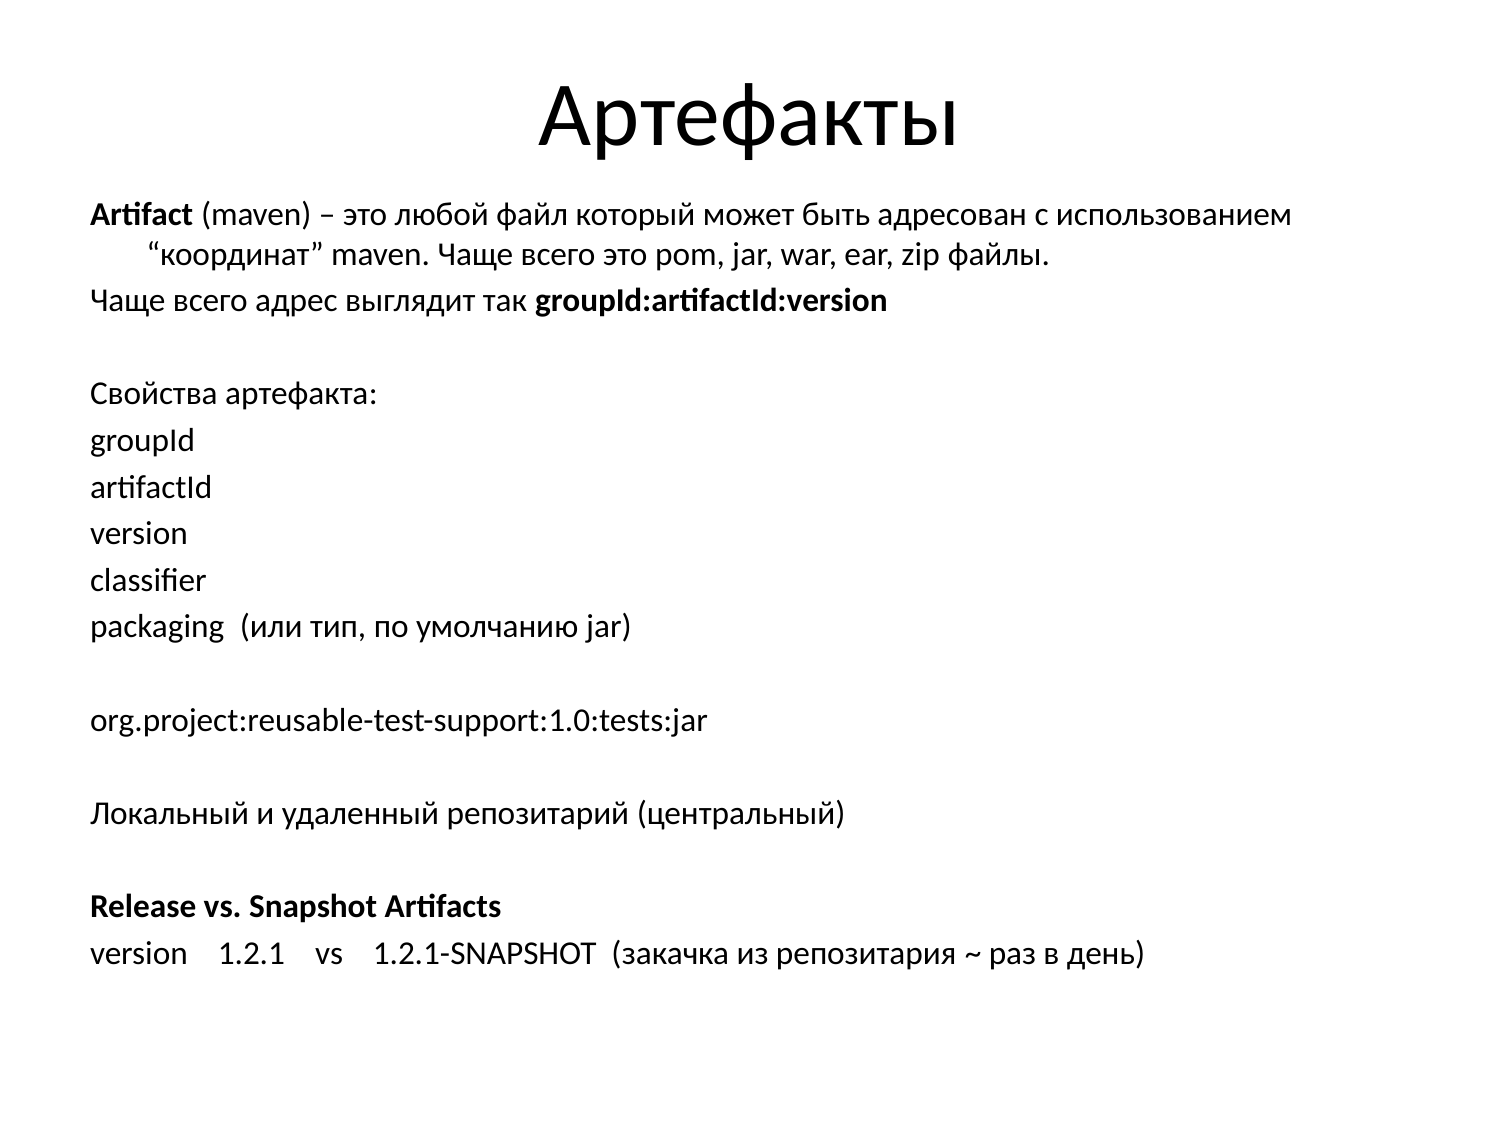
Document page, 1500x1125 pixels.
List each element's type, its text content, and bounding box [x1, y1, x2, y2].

title Артефакты [75, 45, 1425, 173]
list Artifact (maven) – это любой файл который может быть адресован с использованием “координат” maven. Чаще всего это pom, jar, war, ear, zip файлы. Чаще всего адрес выглядит так groupId:artifactId:version Свойства артефакта: groupId artifactId version classifier packaging (или тип, по умолчанию jar) org.project:reusable-test-support:1.0:tests:jar Локальный и удаленный репозитарий (центральный) Release vs. Snapshot Artifacts version 1.2.1 vs 1.2.1-SNAPSHOT (закачка из репозитария ~ раз в день) [75, 184, 1425, 1024]
